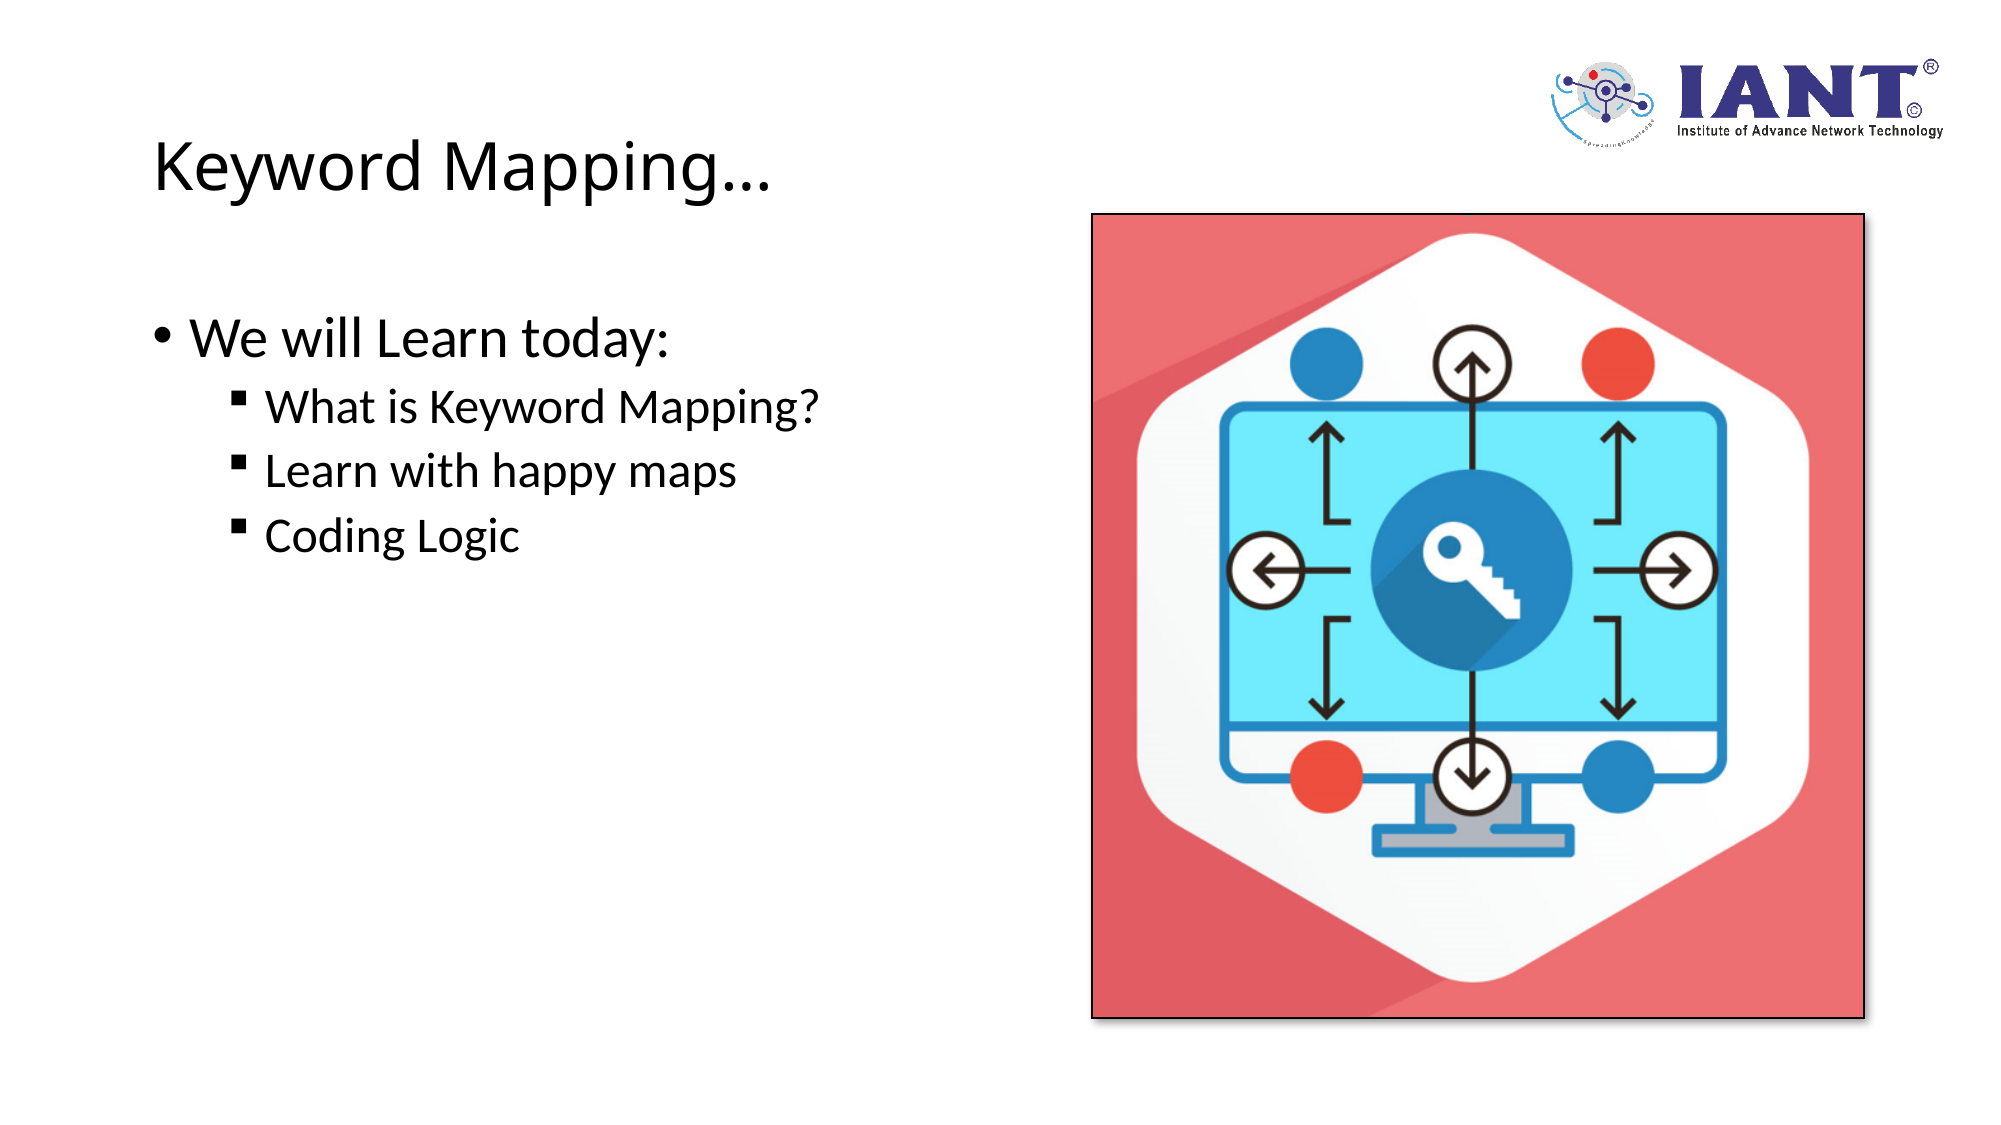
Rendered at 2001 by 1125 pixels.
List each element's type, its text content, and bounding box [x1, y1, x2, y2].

picture [1529, 37, 1972, 158]
title Keyword Mapping… [137, 59, 1863, 278]
picture [1092, 215, 1863, 1017]
list We will Learn today: What is Keyword Mapping? Learn with happy maps Coding Logic [137, 299, 1015, 933]
